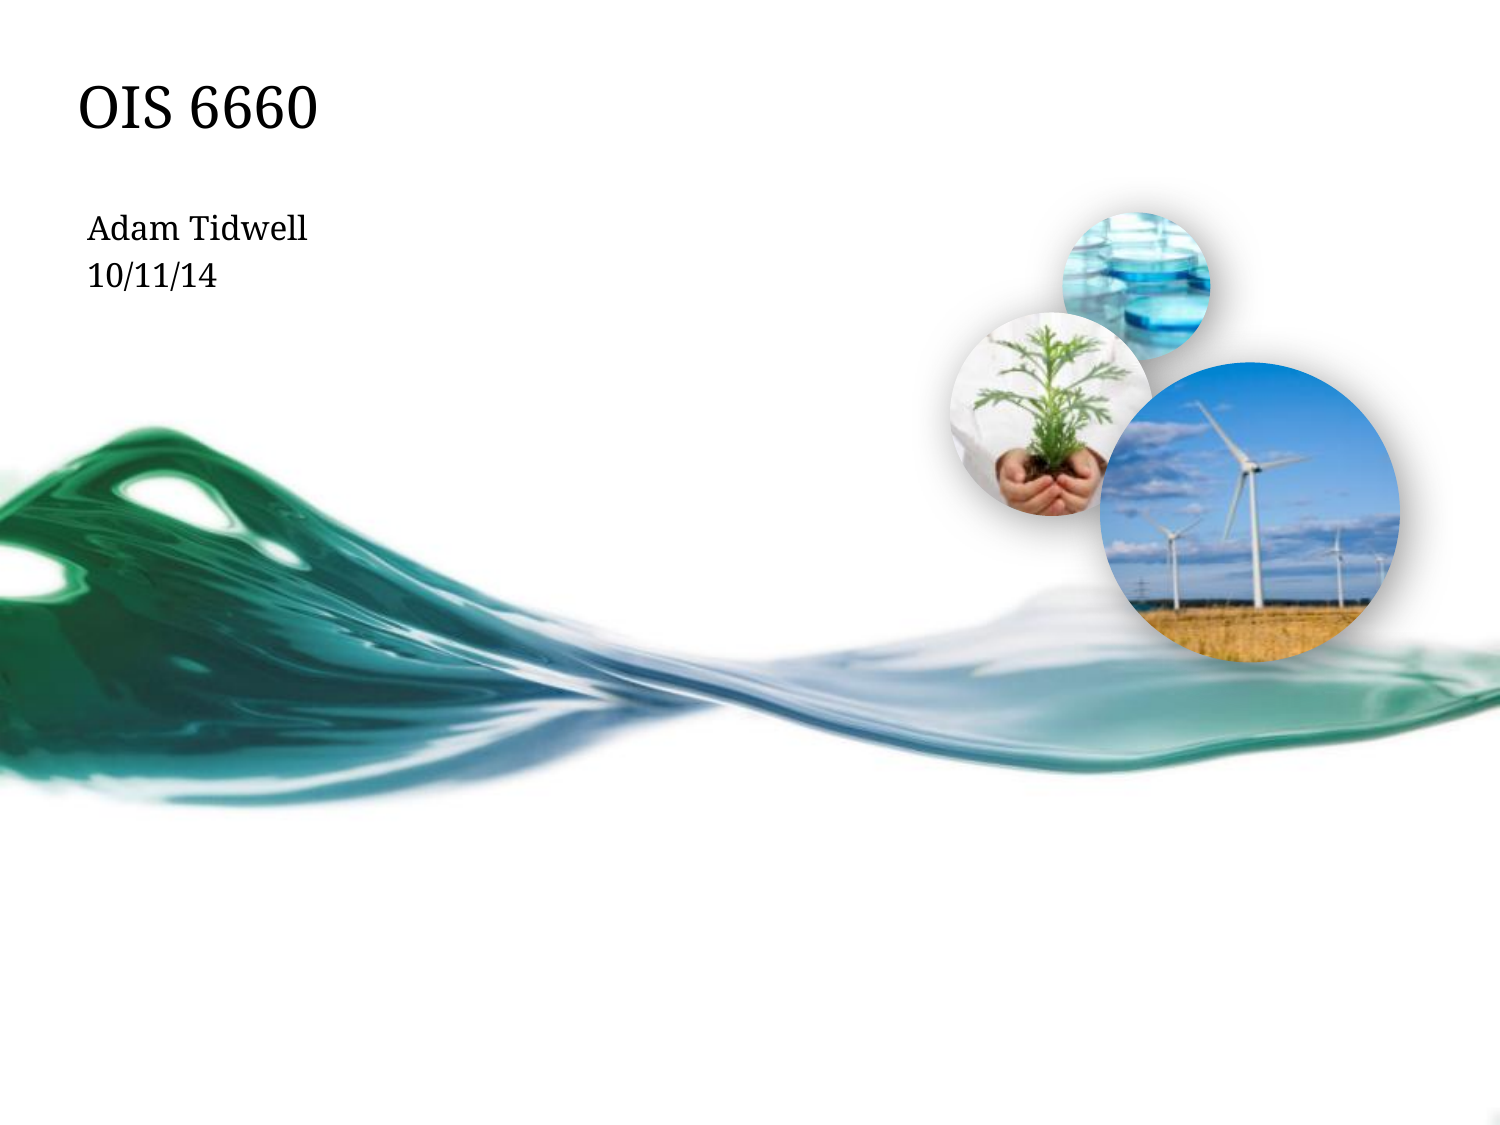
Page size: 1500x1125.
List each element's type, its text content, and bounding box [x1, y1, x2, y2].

picture [0, 120, 1500, 1125]
title OIS 6660 [62, 62, 1338, 188]
subtitle Adam Tidwell 10/11/14 [72, 200, 938, 413]
